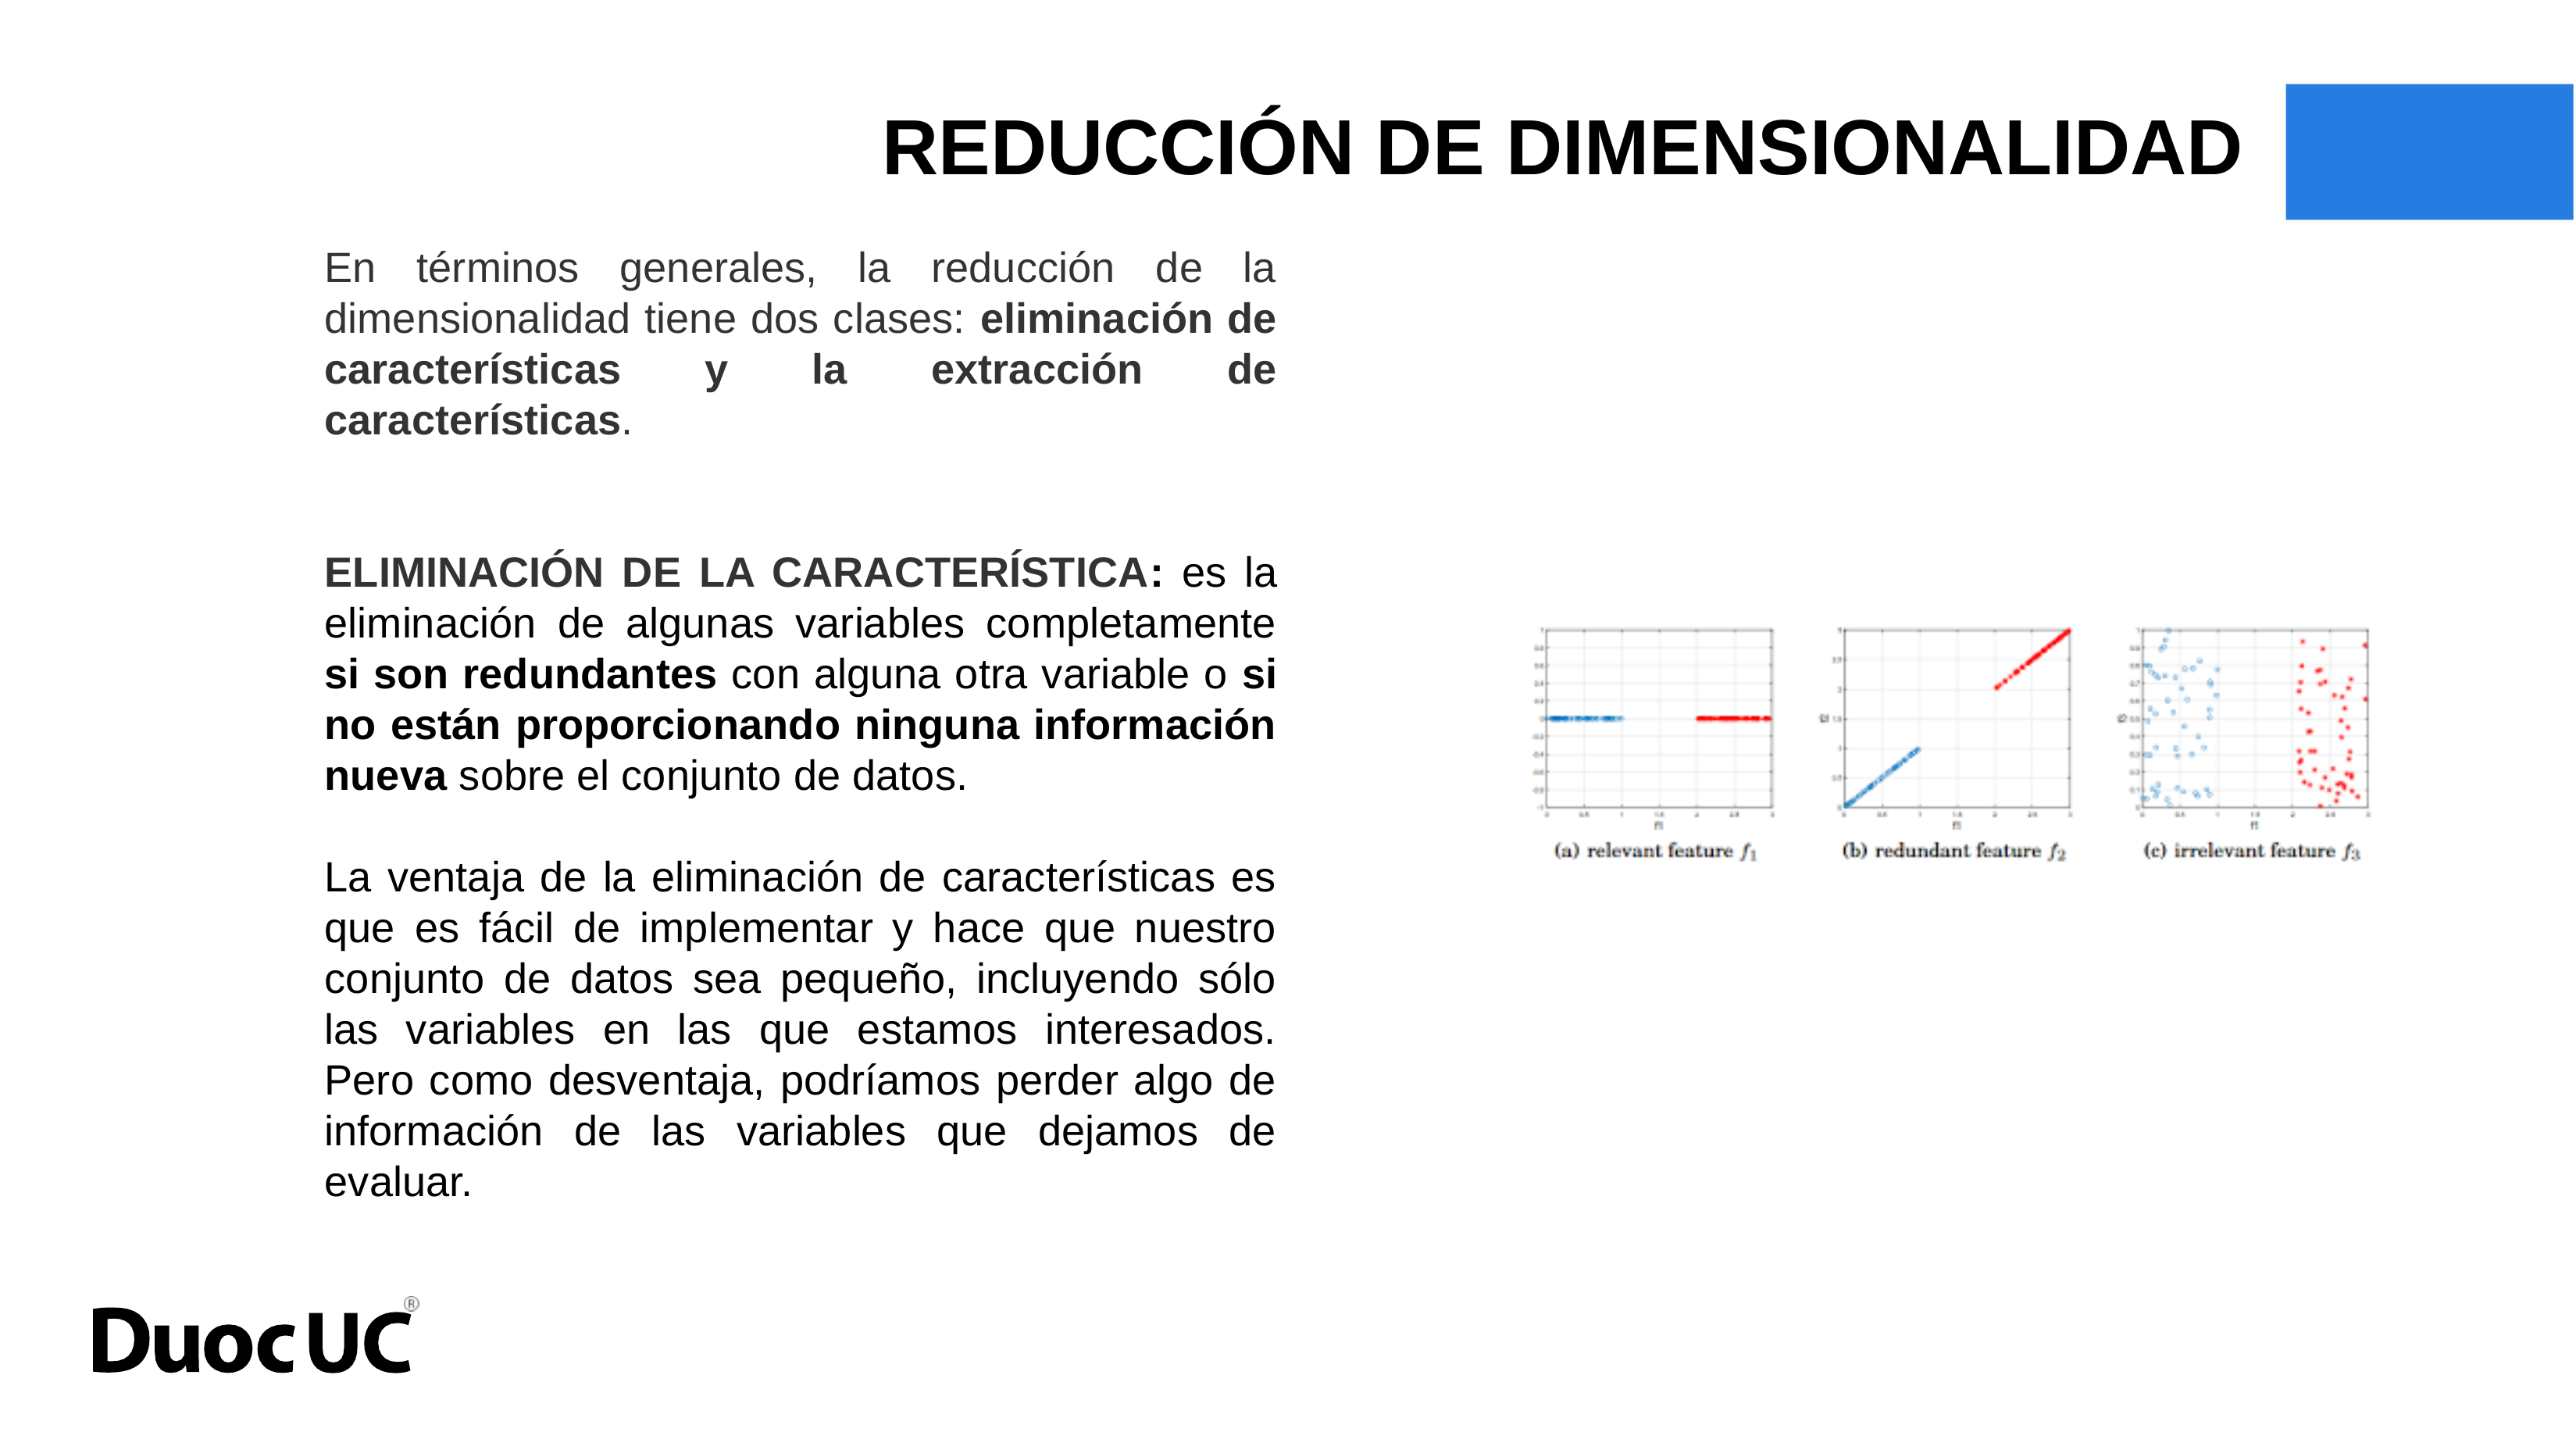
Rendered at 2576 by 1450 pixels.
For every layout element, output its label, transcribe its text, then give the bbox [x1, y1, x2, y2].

picture [404, 1296, 419, 1312]
text_box En términos generales, la reducción de la dimensionalidad tiene dos clases: eliminación de características y la extracción de características. ELIMINACIÓN DE LA CARACTERÍSTICA: es la eliminación de algunas variables completamente si son redundantes con alguna otra variable o si no están proporcionando ninguna información nueva sobre el conjunto de datos. La ventaja de la eliminación de características es que es fácil de implementar y hace que nuestro conjunto de datos sea pequeño, incluyendo sólo las variables en las que estamos interesados. Pero como desventaja, podríamos perder algo de información de las variables que dejamos de evaluar. [312, 234, 1290, 1266]
list REDUCCIÓN DE DIMENSIONALIDAD [93, 96, 2245, 927]
picture [1515, 615, 2386, 870]
